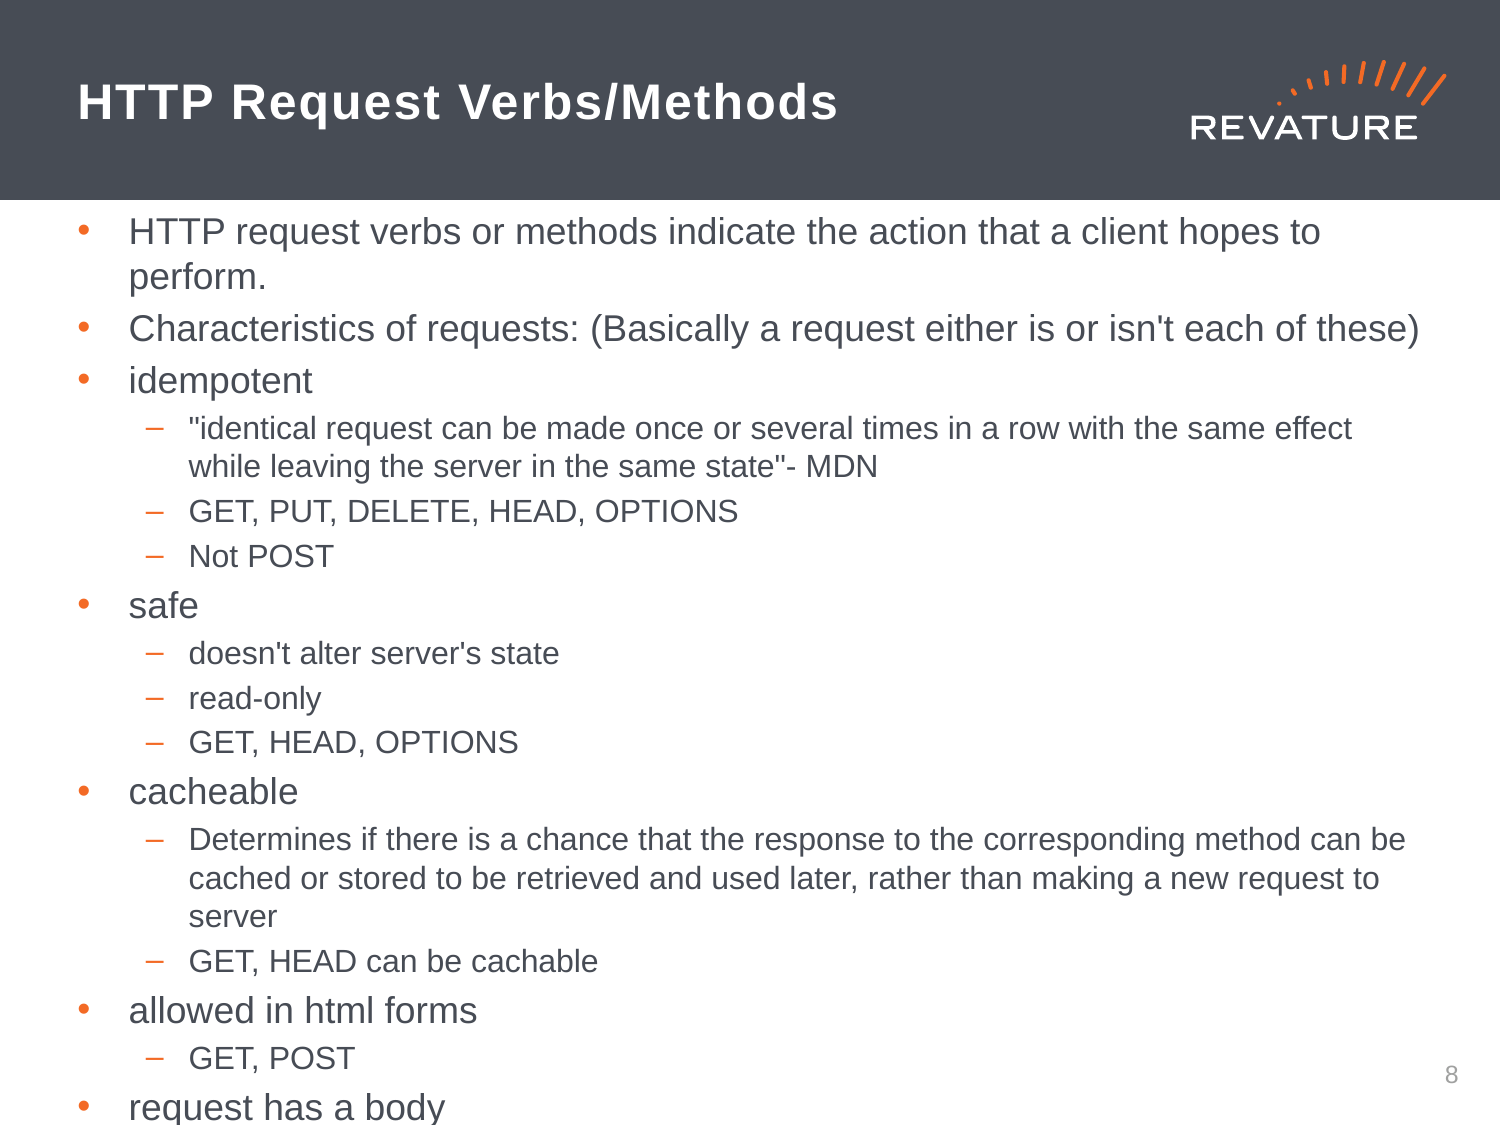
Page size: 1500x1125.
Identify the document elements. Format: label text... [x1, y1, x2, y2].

title HTTP Request Verbs/Methods [62, 0, 1084, 200]
slide_number 7 [1332, 1043, 1474, 1104]
list HTTP request verbs or methods indicate the action that a client hopes to perform. Characteristics of requests: (Basically a request either is or isn't each of these) idempotent "identical request can be made once or several times in a row with the same effect while leaving the server in the same state"- MDN GET, PUT, DELETE, HEAD, OPTIONS Not POST safe doesn't alter server's state read-only GET, HEAD, OPTIONS cacheable Determines if there is a chance that the response to the corresponding method can be cached or stored to be retrieved and used later, rather than making a new request to server GET, HEAD can be cachable allowed in html forms GET, POST request has a body [62, 200, 1438, 1125]
